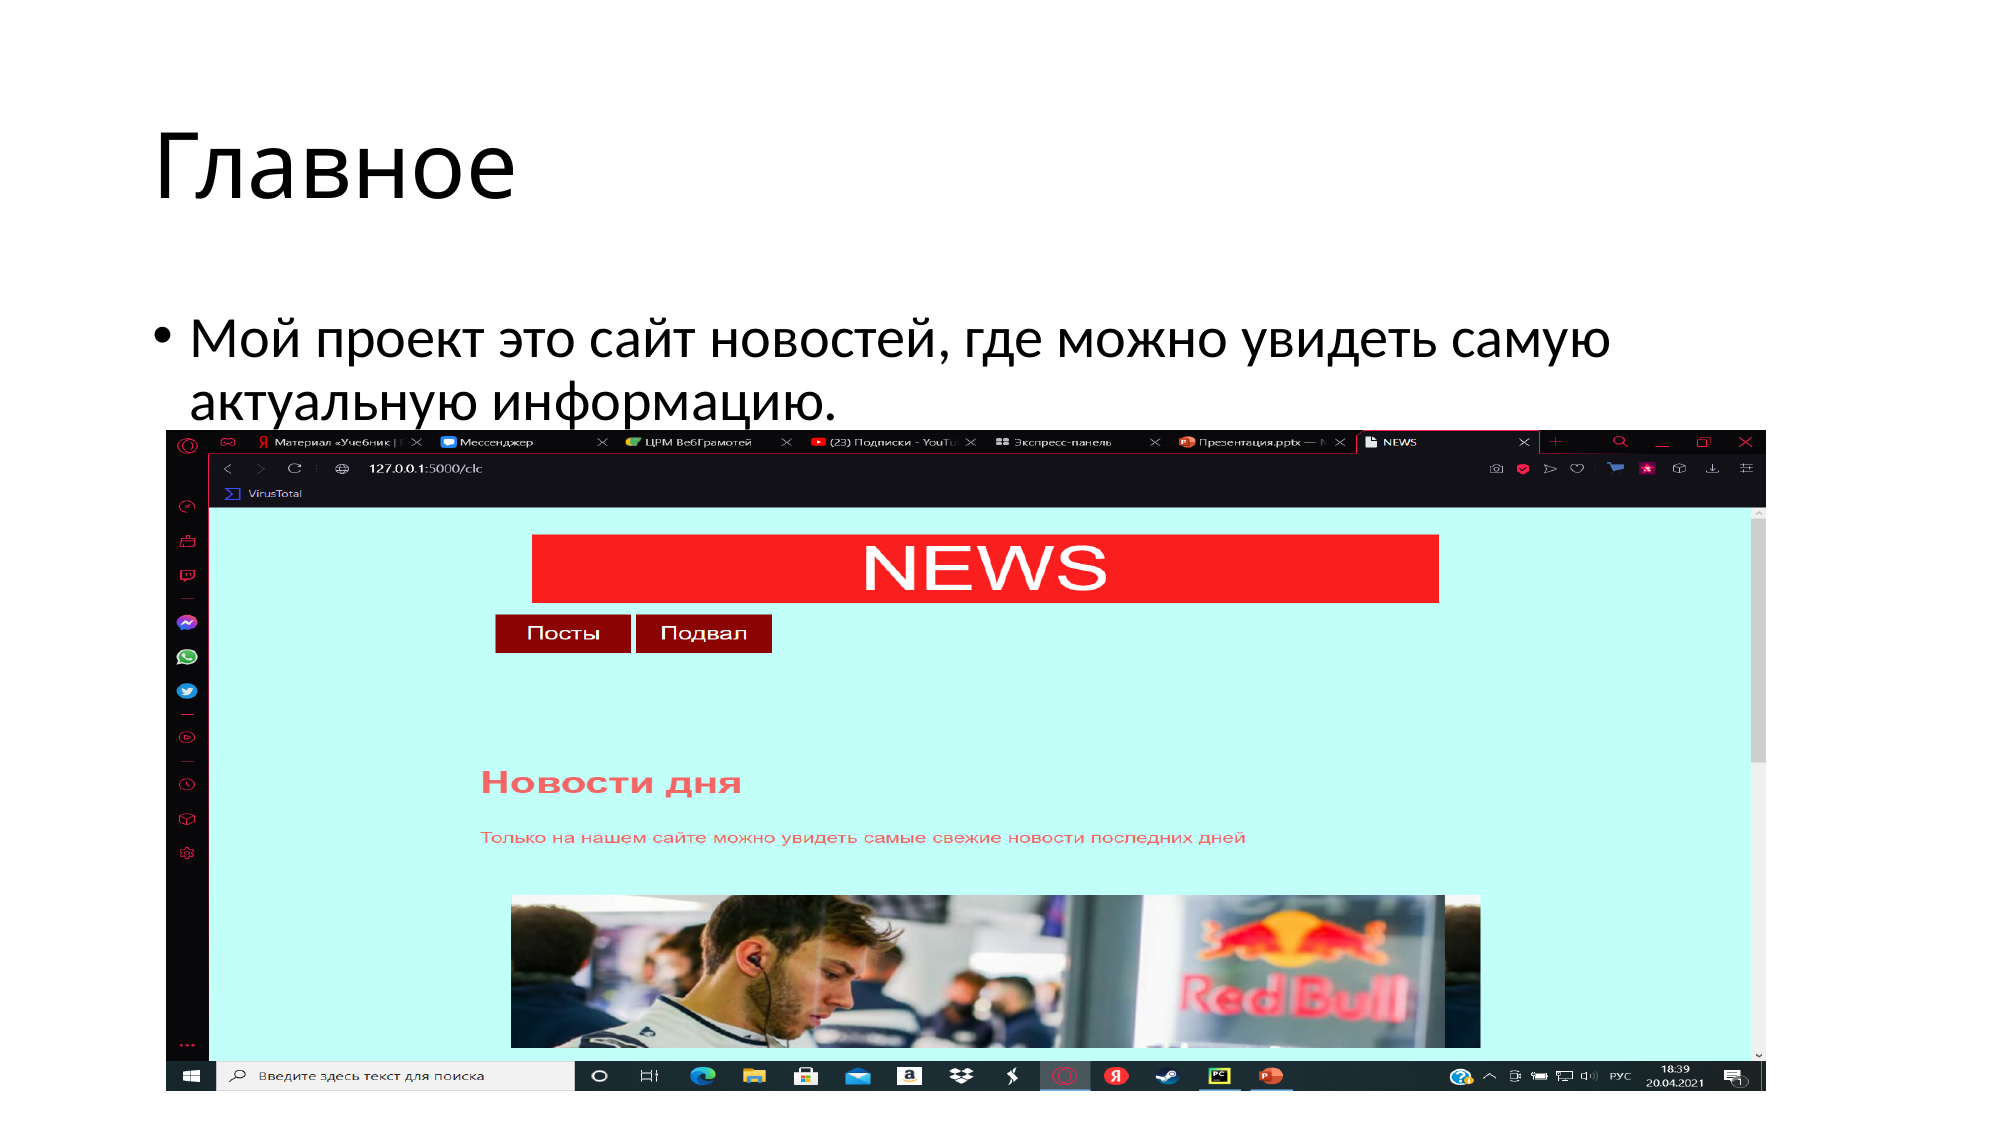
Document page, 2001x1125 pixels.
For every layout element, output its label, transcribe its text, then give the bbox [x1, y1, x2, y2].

title Главное [137, 59, 1863, 278]
picture [166, 430, 1767, 1091]
list Мой проект это сайт новостей, где можно увидеть самую актуальную информацию. [137, 299, 1863, 1014]
